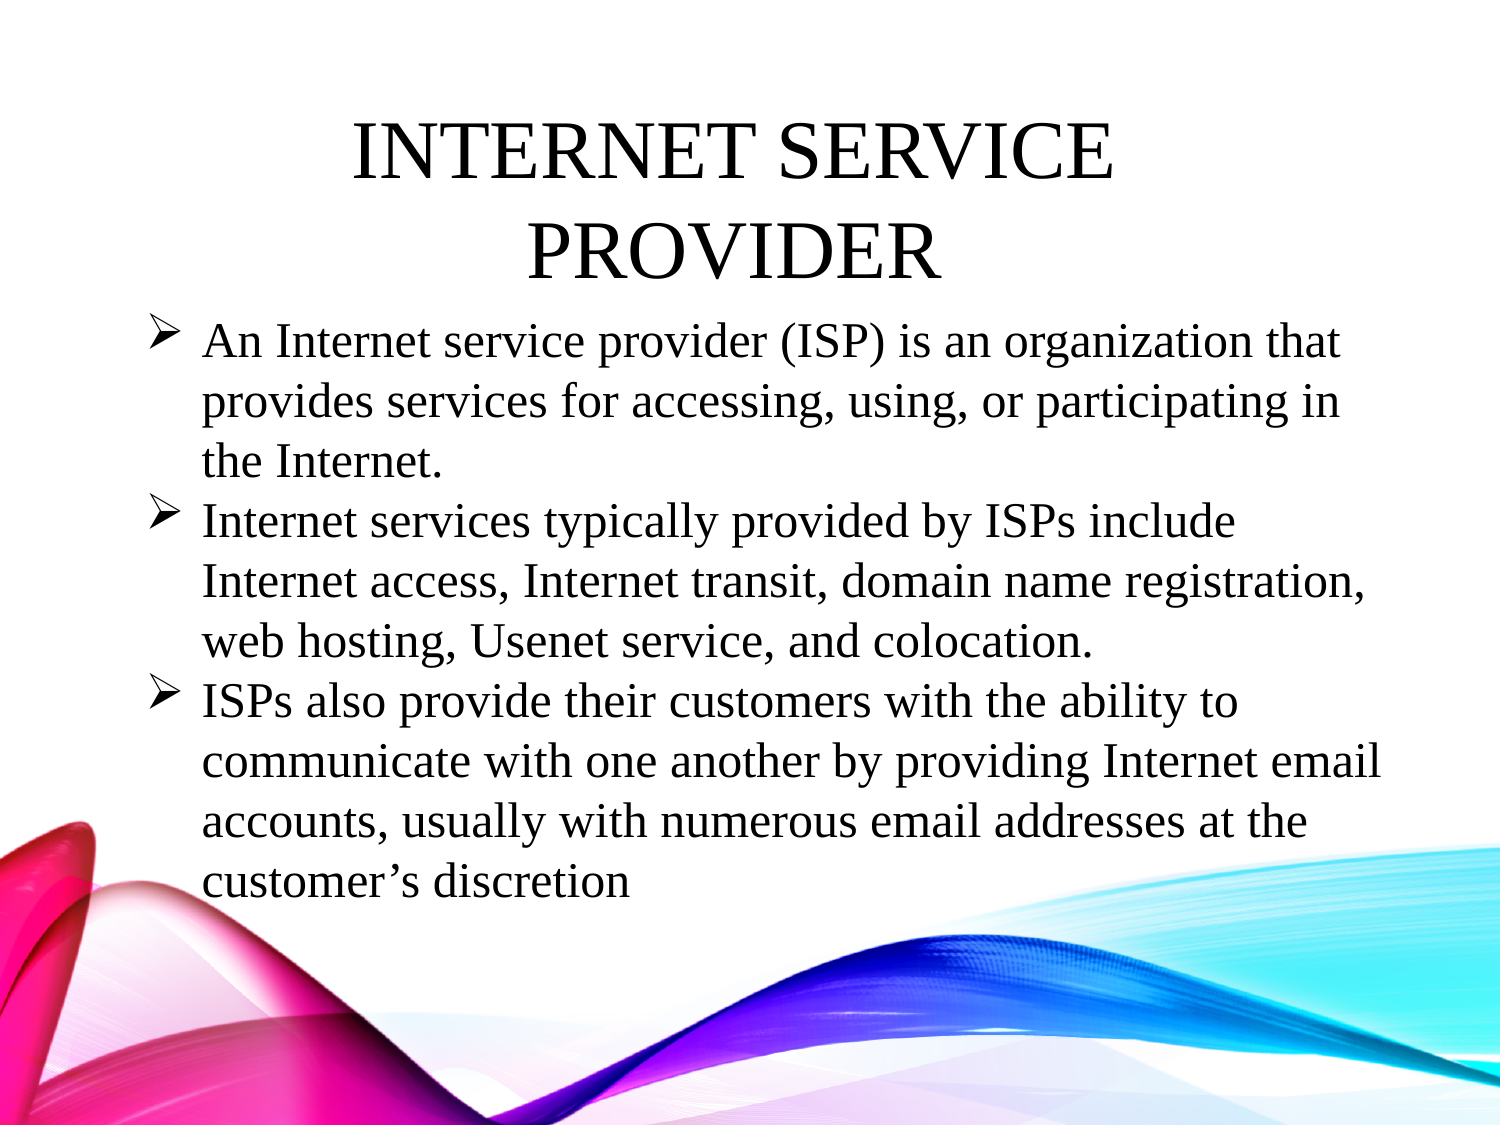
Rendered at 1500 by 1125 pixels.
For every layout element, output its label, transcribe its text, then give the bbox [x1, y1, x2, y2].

text_box An Internet service provider (ISP) is an organization that provides services for accessing, using, or participating in the Internet. Internet services typically provided by ISPs include Internet access, Internet transit, domain name registration, web hosting, Usenet service, and colocation. ISPs also provide their customers with the ability to communicate with one another by providing Internet email accounts, usually with numerous email addresses at the customer’s discretion [130, 299, 1419, 915]
text_box INTERNET SERVICE PROVIDER [130, 87, 1338, 299]
picture [0, 819, 1500, 1125]
